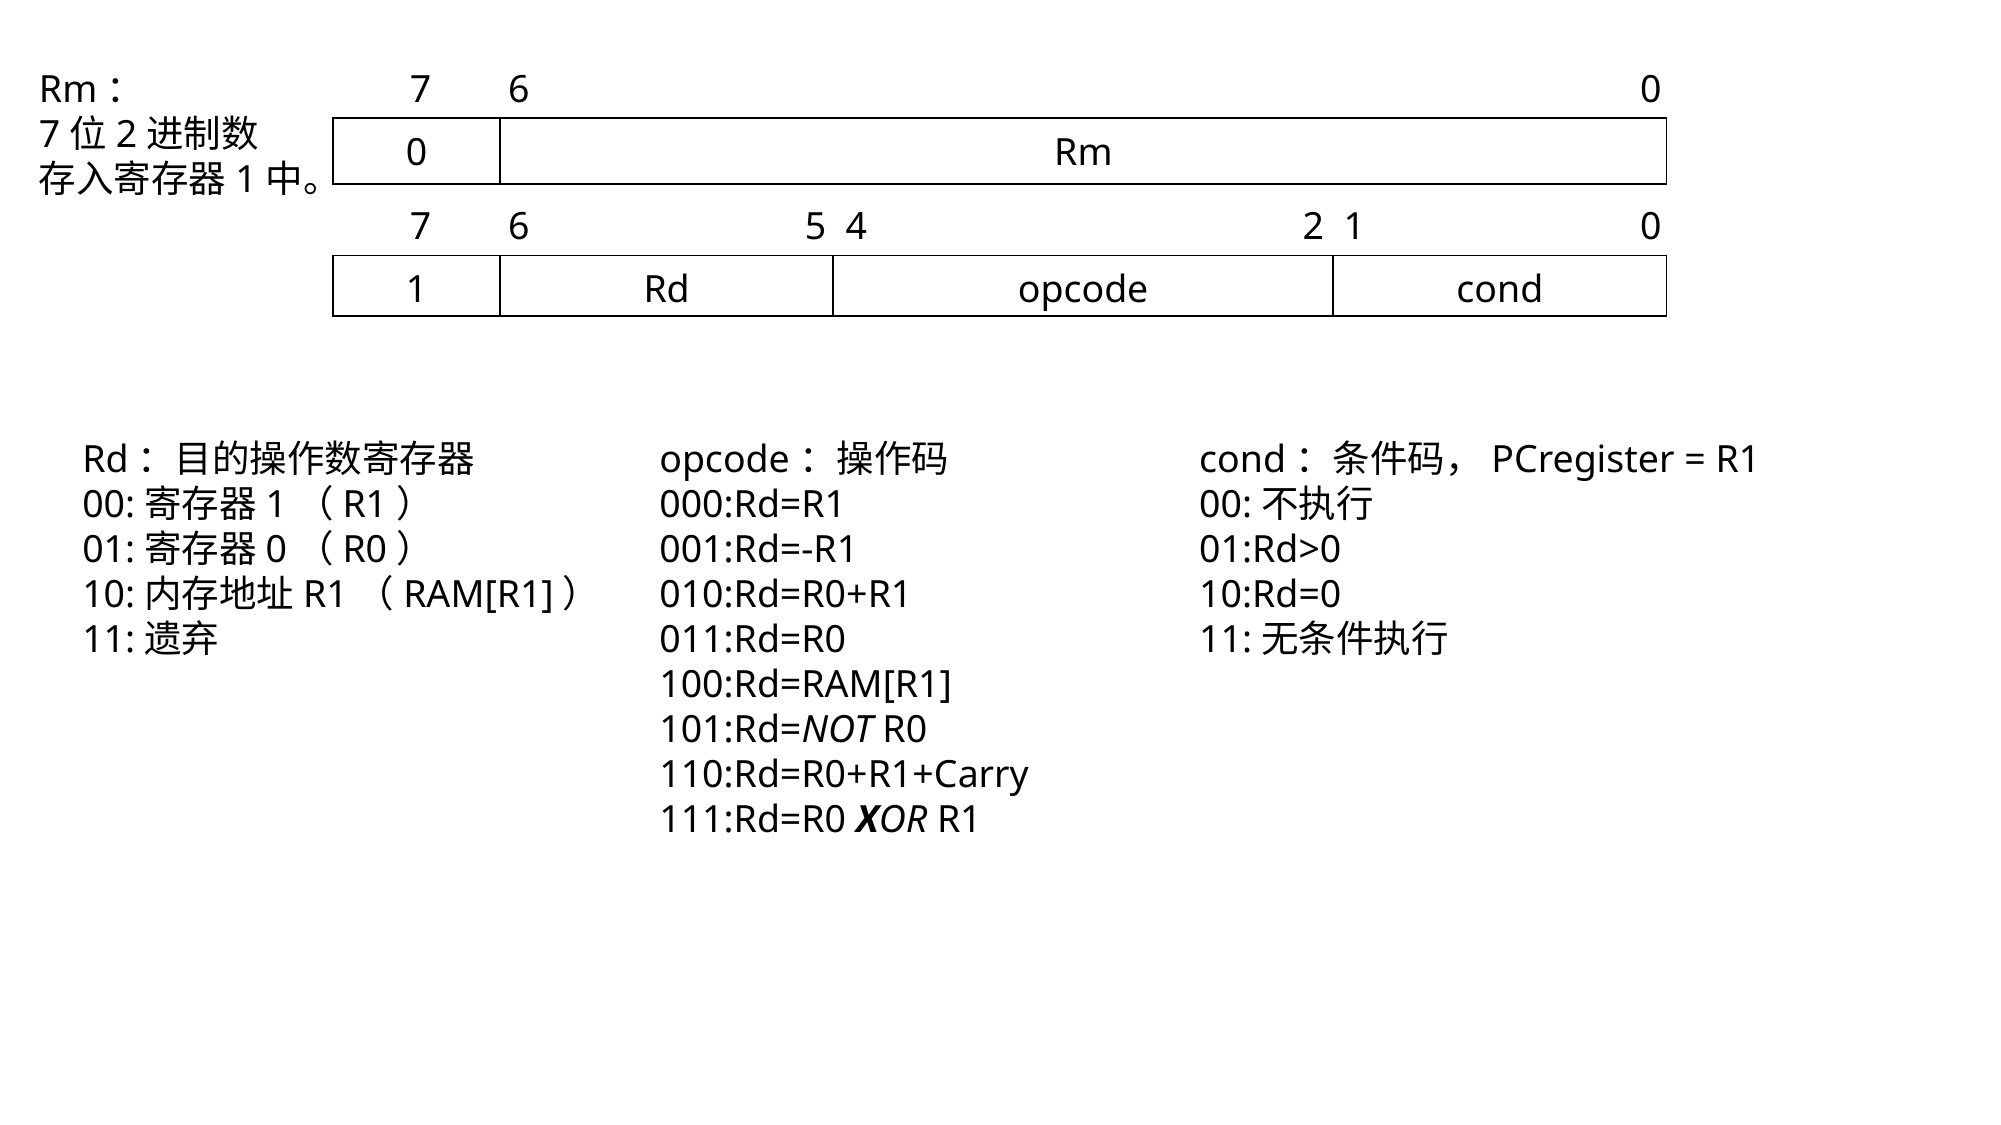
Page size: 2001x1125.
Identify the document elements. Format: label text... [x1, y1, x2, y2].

text_box Rm： 7位2进制数 存入寄存器1中。 [24, 57, 356, 208]
text_box opcode：操作码 000:Rd=R1 001:Rd=-R1 010:Rd=R0+R1 011:Rd=R0 100:Rd=RAM[R1] 101:Rd=NOT R0 110:Rd=R0+R1+Carry 111:Rd=R0 XOR R1 [644, 427, 1044, 848]
table_header opcode [834, 256, 1332, 315]
text_box Rd：目的操作数寄存器 00:寄存器1（R1） 01:寄存器0（R0） 10:内存地址R1（RAM[R1]） 11:遗弃 [67, 427, 616, 668]
table_header 0 [356, 119, 499, 183]
text_box 0 [1625, 57, 1677, 118]
text_box 7 [395, 194, 447, 255]
text_box 5 4 [789, 194, 882, 255]
text_box 7 [395, 57, 447, 118]
table_header Rm [501, 119, 1666, 183]
text_box cond：条件码，PCregister = R1 00:不执行 01:Rd>0 10:Rd=0 11:无条件执行 [1184, 427, 1776, 668]
table_header cond [1334, 256, 1666, 315]
text_box 6 [493, 57, 545, 118]
text_box 0 [1625, 194, 1677, 255]
text_box 6 [493, 194, 545, 255]
table_header 1 [334, 256, 499, 315]
text_box 2 1 [1287, 194, 1380, 255]
table_header Rd [501, 256, 832, 315]
